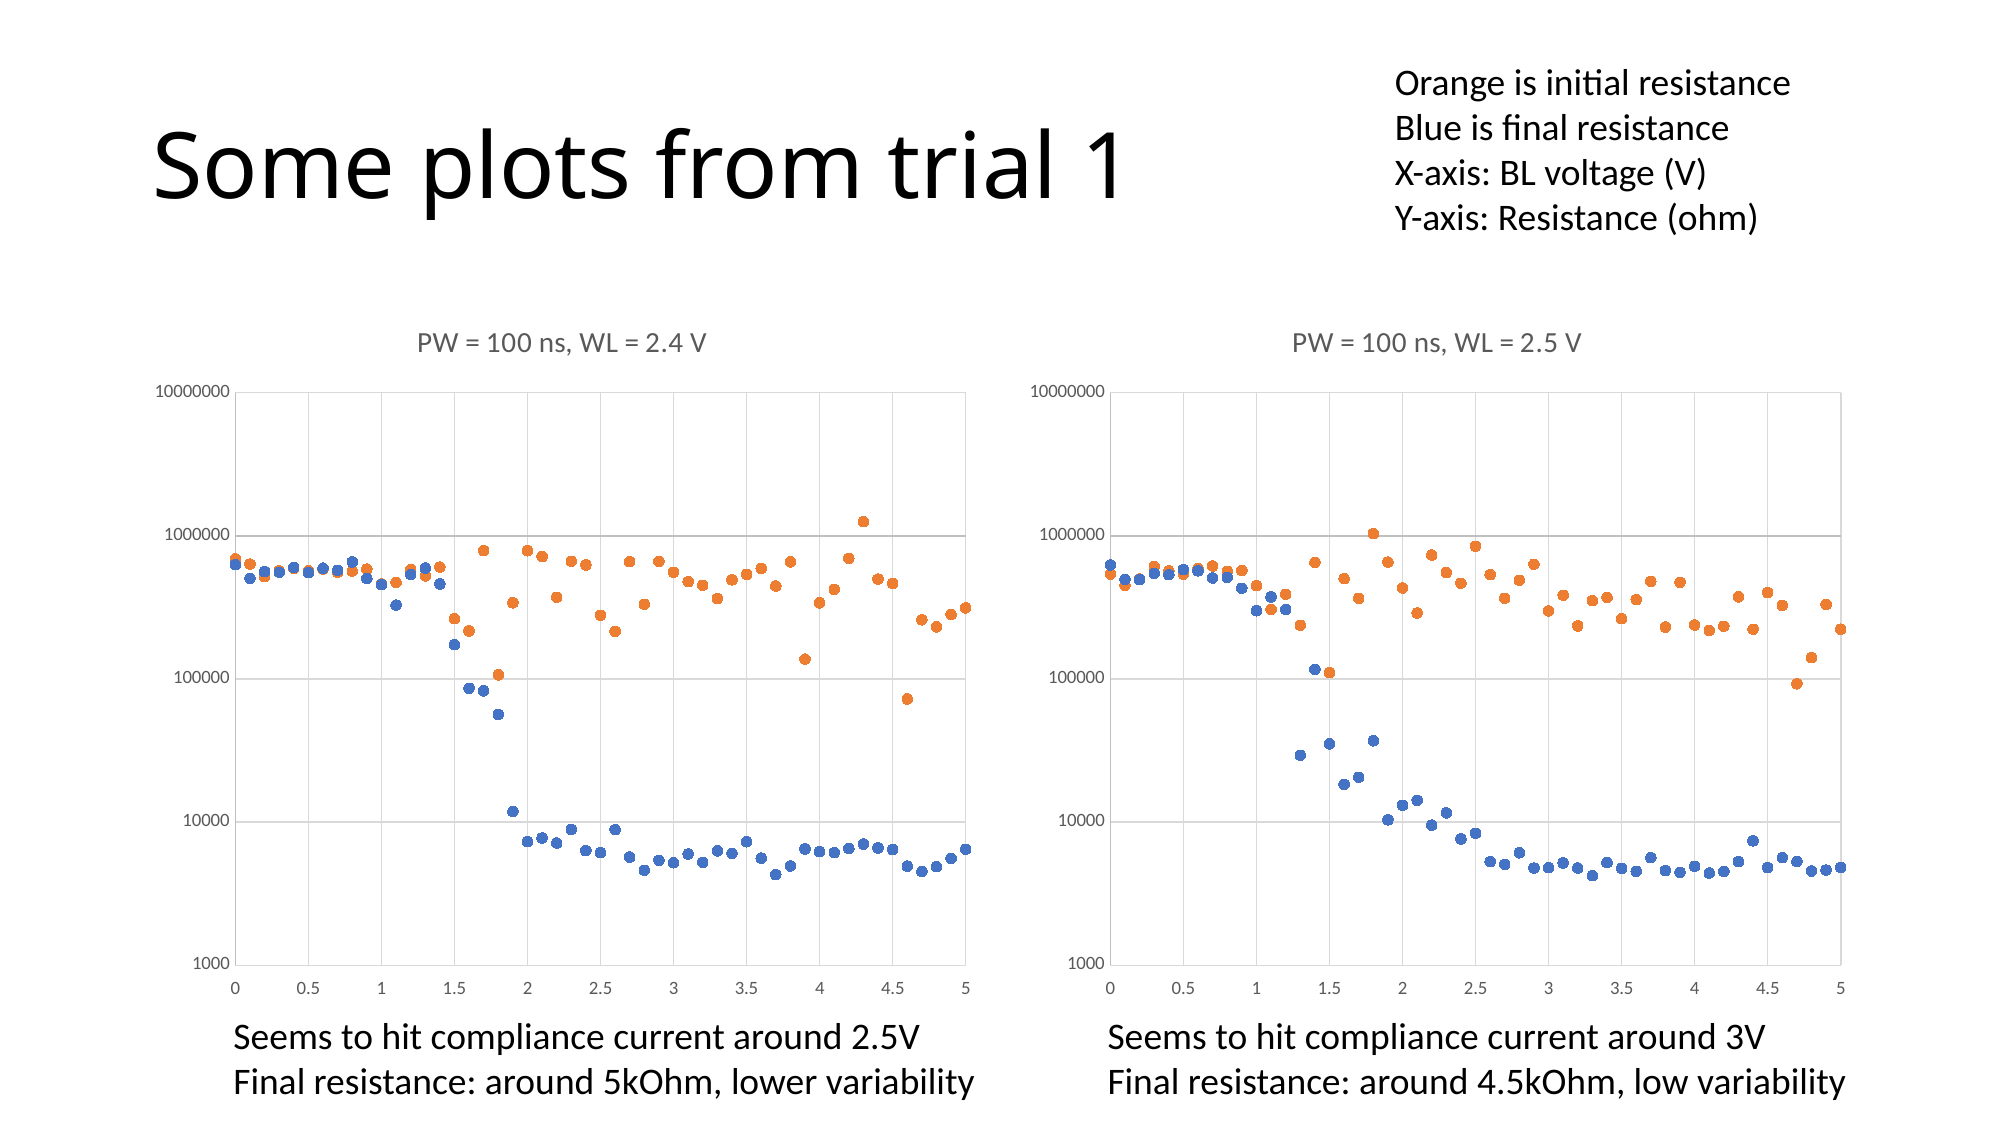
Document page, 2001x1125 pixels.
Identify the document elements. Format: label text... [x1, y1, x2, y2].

chart [137, 299, 988, 1014]
text_box Seems to hit compliance current around 2.5V Final resistance: around 5kOhm, lower variability [218, 1004, 991, 1110]
text_box Orange is initial resistance Blue is final resistance X-axis: BL voltage (V) Y-axis: Resistance (ohm) [1380, 50, 1807, 246]
title Some plots from trial 1 [137, 59, 1863, 278]
chart [1012, 299, 1863, 1014]
text_box Seems to hit compliance current around 3V Final resistance: around 4.5kOhm, low variability [1092, 1014, 1862, 1110]
